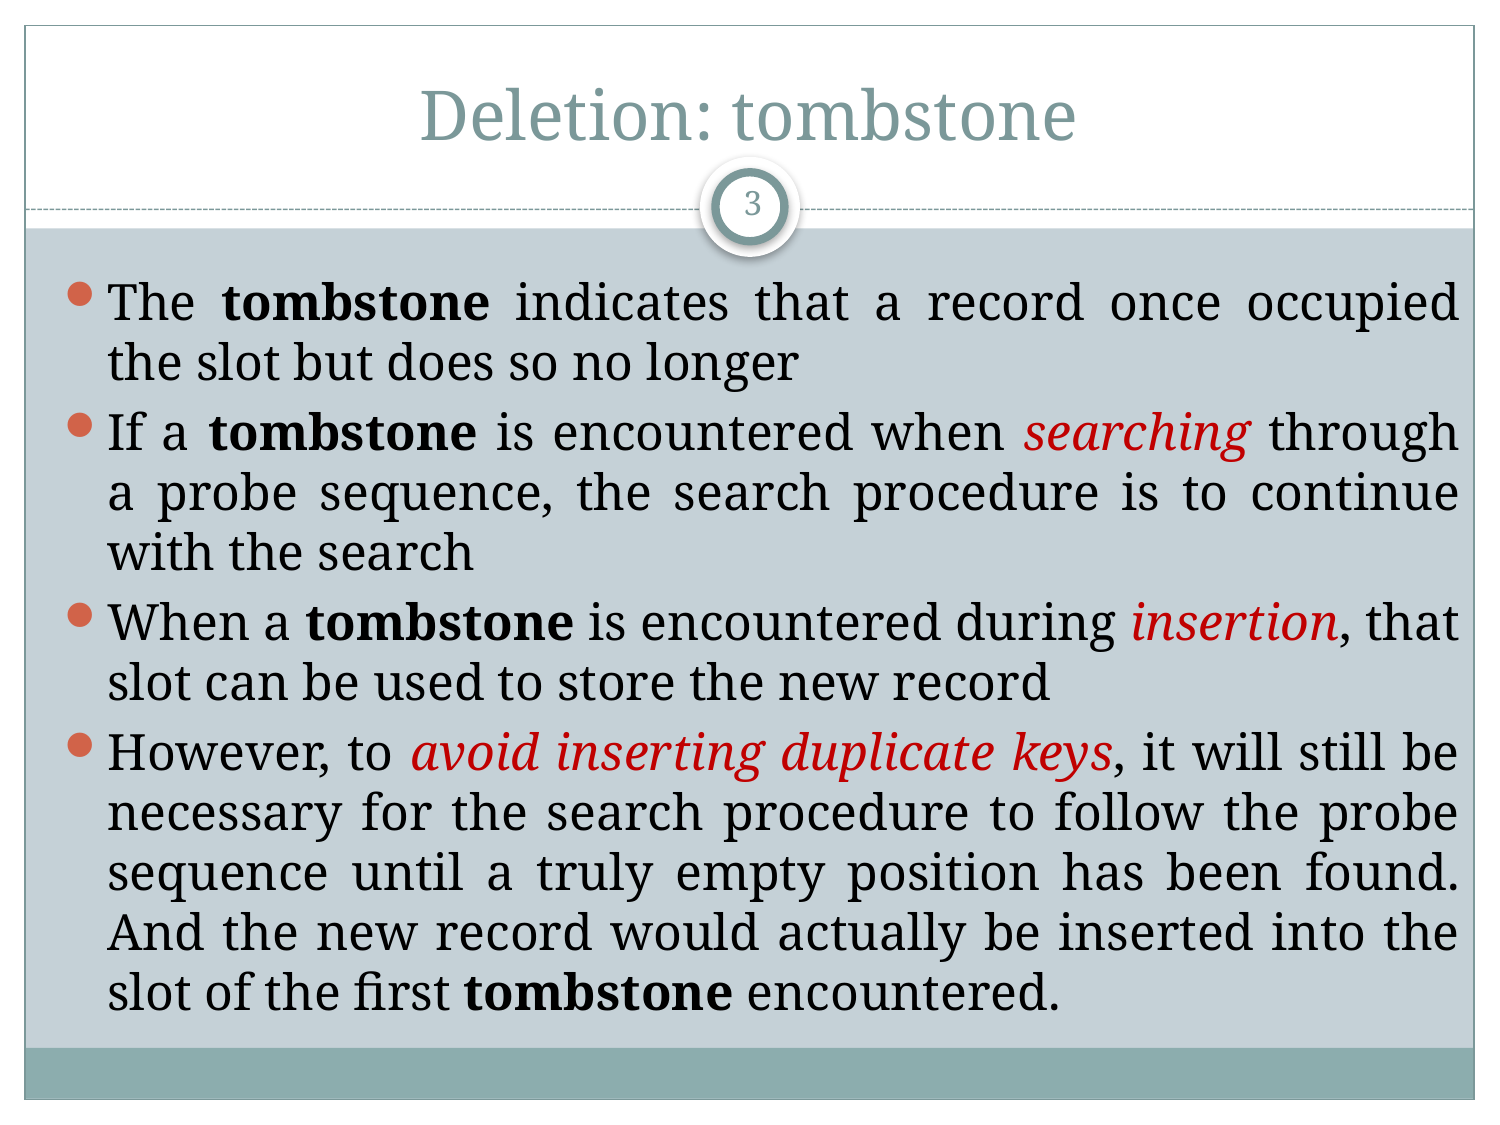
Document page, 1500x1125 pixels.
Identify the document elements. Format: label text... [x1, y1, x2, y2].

list The tombstone indicates that a record once occupied the slot but does so no longer If a tombstone is encountered when searching through a probe sequence, the search procedure is to continue with the search When a tombstone is encountered during insertion, that slot can be used to store the new record However, to avoid inserting duplicate keys, it will still be necessary for the search procedure to follow the probe sequence until a truly empty position has been found. And the new record would actually be inserted into the slot of the first tombstone encountered. [49, 262, 1475, 1038]
title Deletion: tombstone [49, 37, 1450, 162]
slide_number 3 [715, 168, 791, 241]
